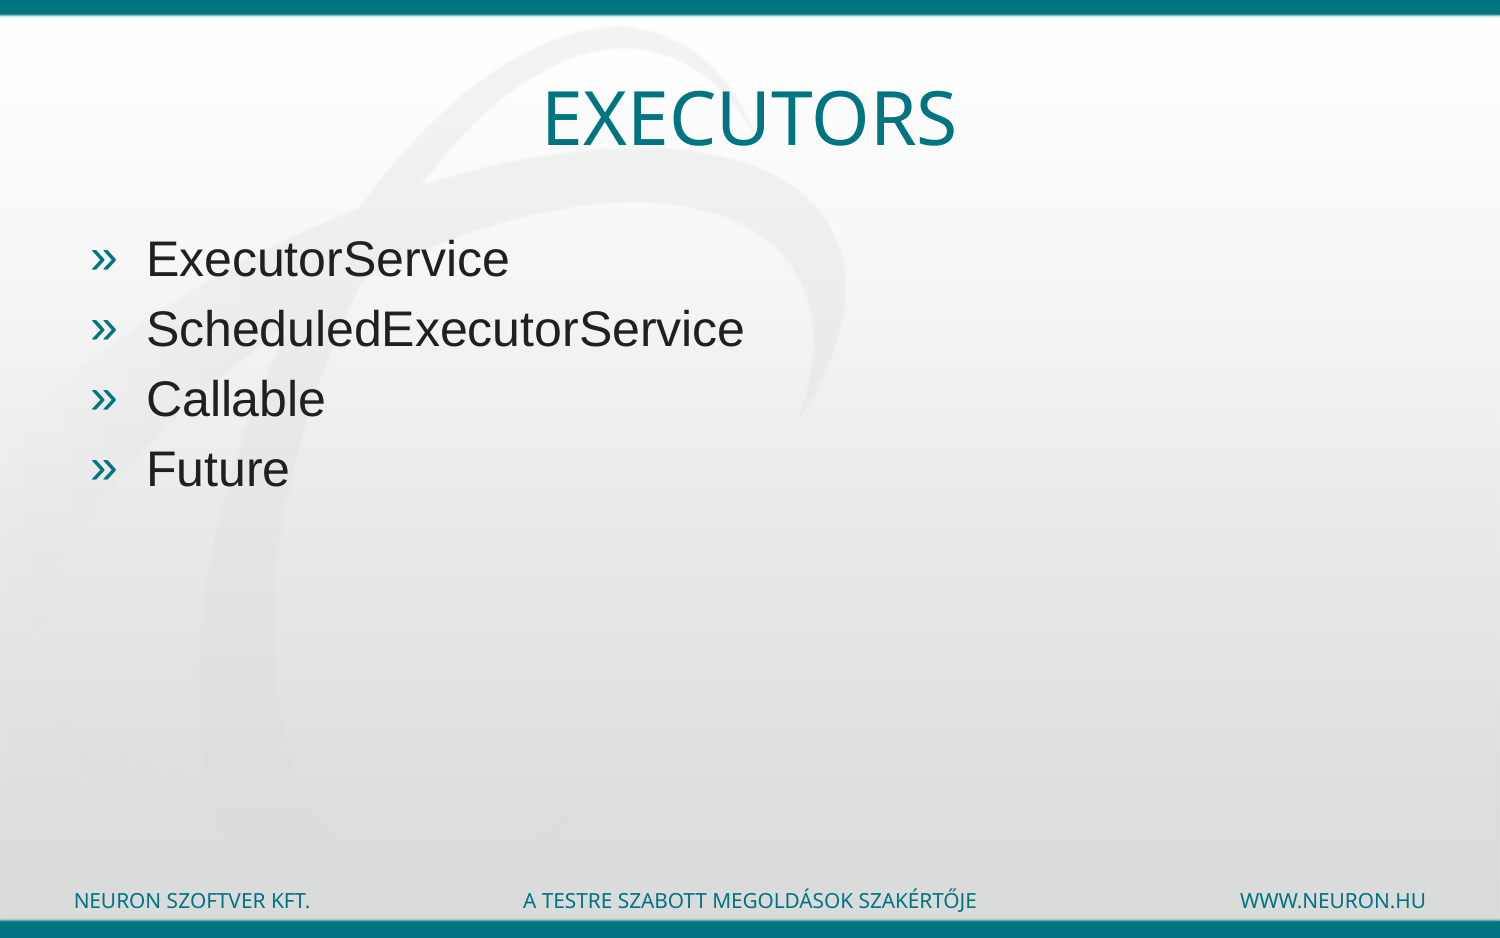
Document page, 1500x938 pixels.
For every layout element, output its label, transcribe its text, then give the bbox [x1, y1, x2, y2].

title Executors [75, 37, 1425, 194]
list ExecutorService ScheduledExecutorService Callable Future [75, 218, 1425, 838]
picture [0, 0, 1500, 938]
